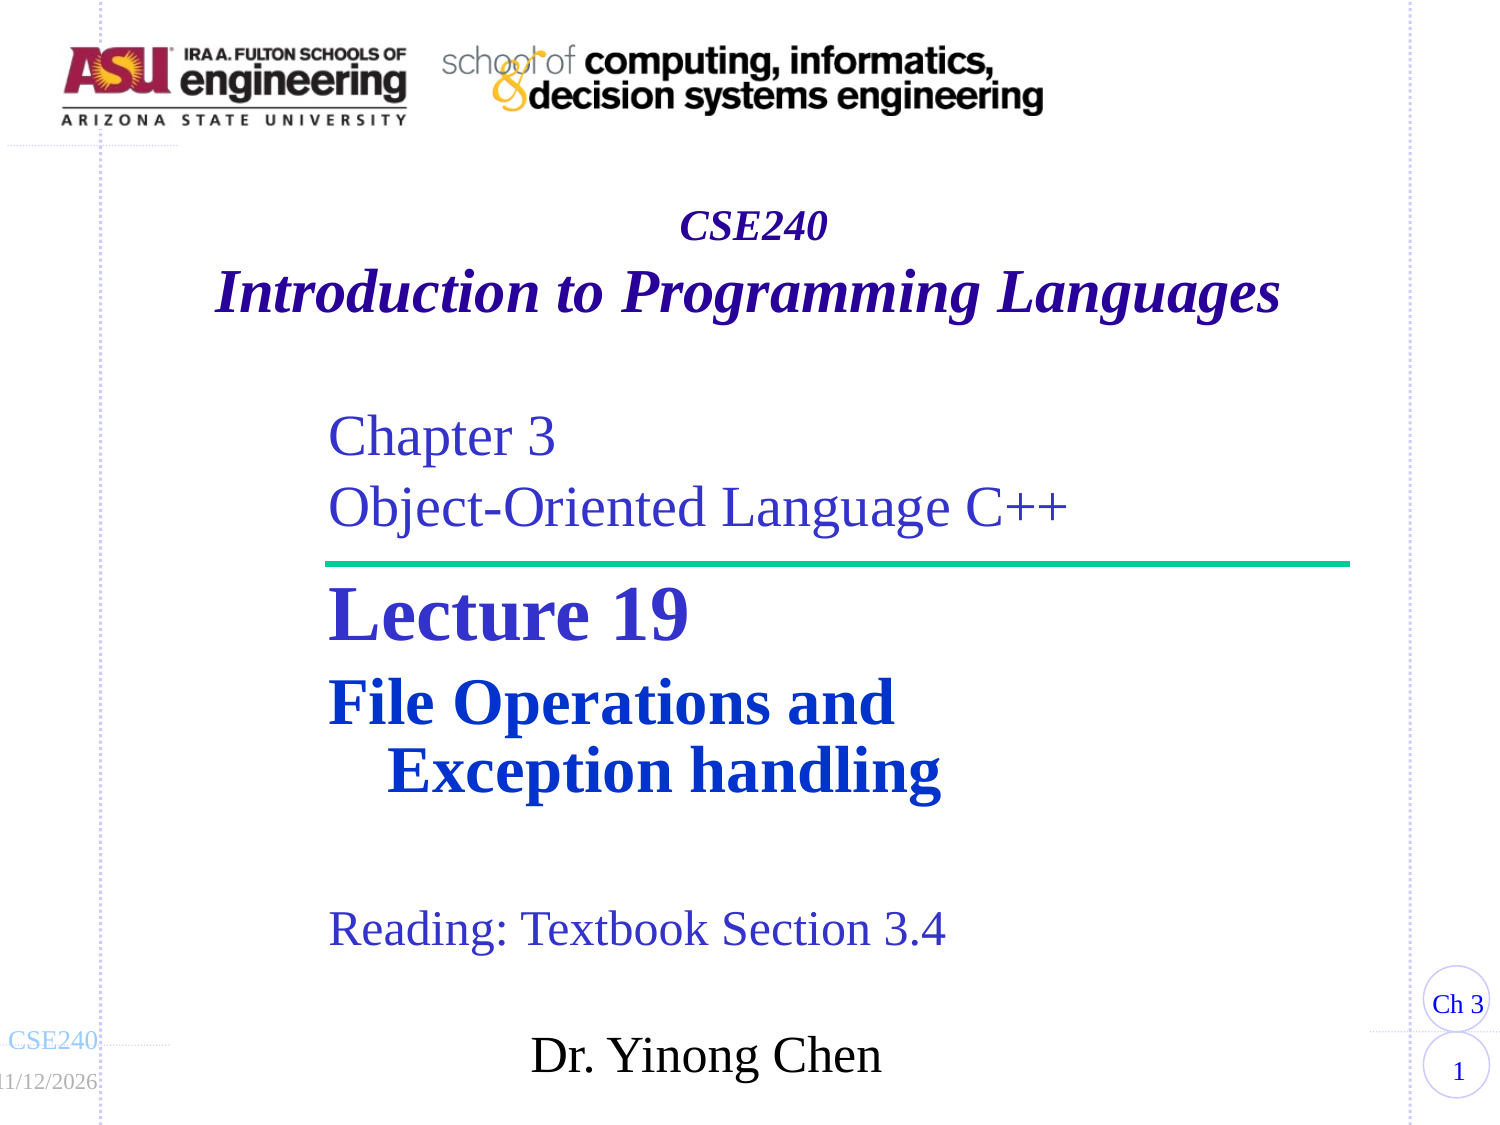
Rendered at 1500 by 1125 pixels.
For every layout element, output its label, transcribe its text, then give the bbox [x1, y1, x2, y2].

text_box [58, 43, 1043, 129]
text_box CSE240 Introduction to Programming Languages [112, 162, 1396, 352]
text_box Dr. Yinong Chen [514, 1012, 899, 1091]
text_box Chapter 3 Object-Oriented Language C++ Lecture 19 File Operations and Exception handling Reading: Textbook Section 3.4 [312, 399, 1363, 1000]
